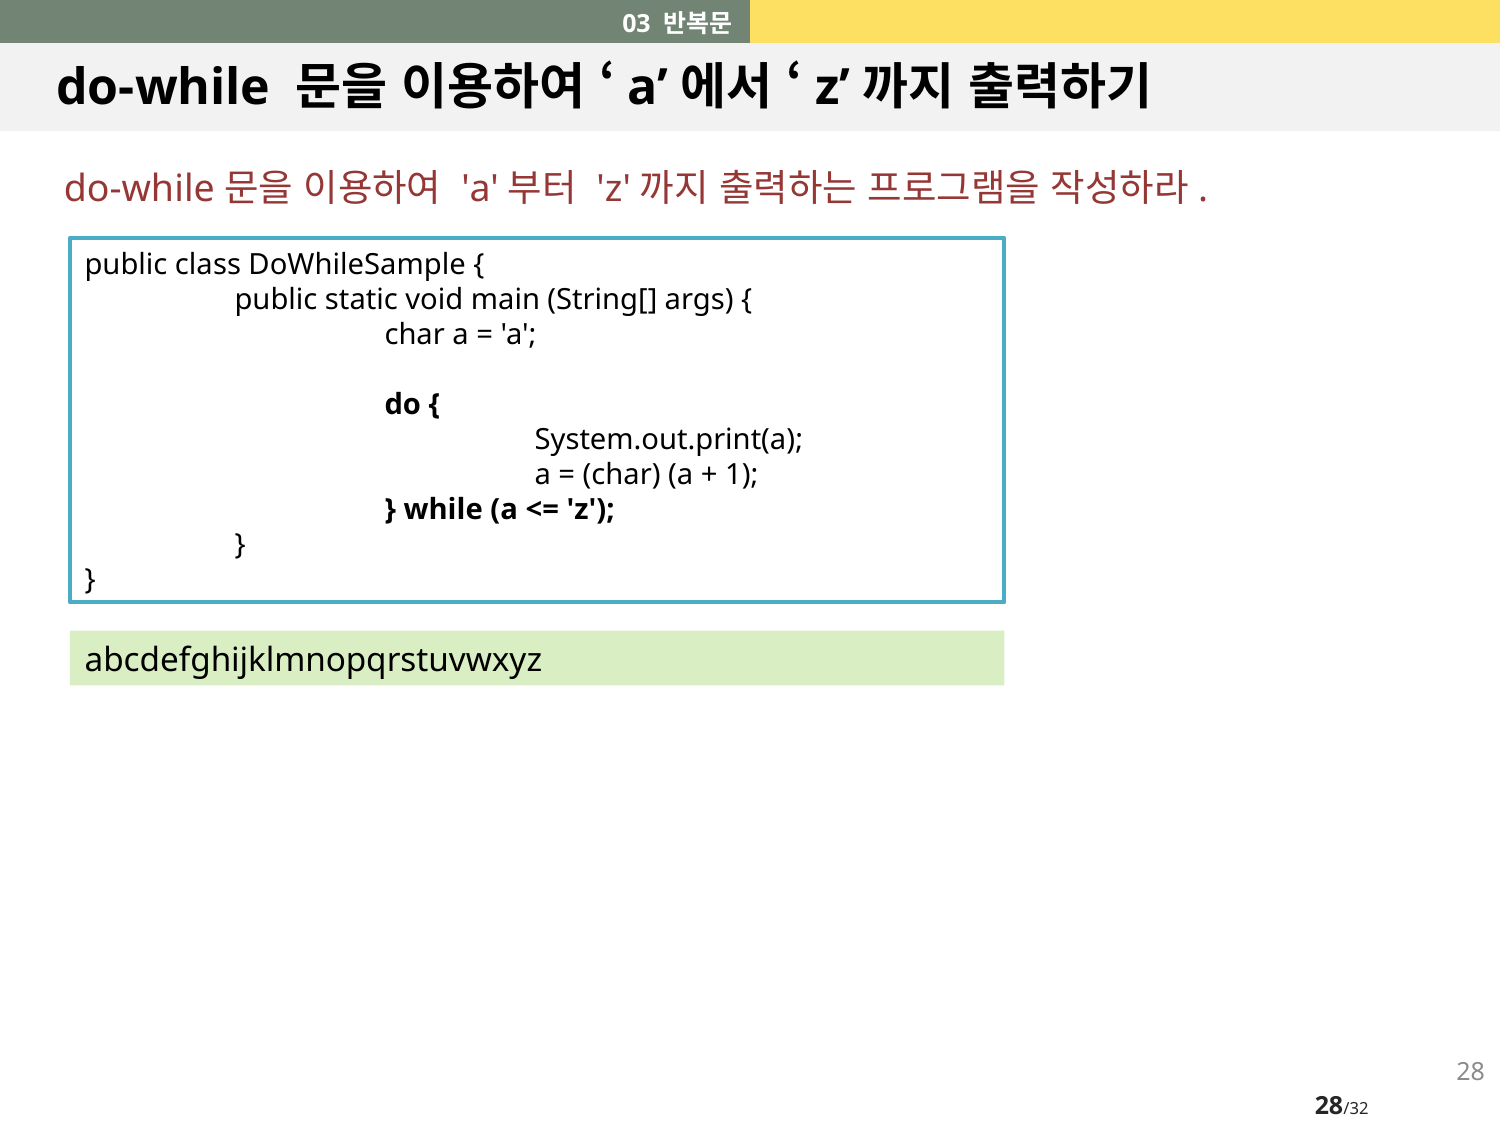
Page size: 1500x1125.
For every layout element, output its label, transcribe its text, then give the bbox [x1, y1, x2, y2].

text_box do-while문을 이용하여 'a'부터 'z'까지 출력하는 프로그램을 작성하라. [49, 156, 1332, 216]
list 03 반복문 [0, 0, 748, 43]
text_box abcdefghijklmnopqrstuvwxyz [69, 630, 1005, 686]
title do-while 문을 이용하여 ‘a’에서 ‘z’까지 출력하기 [41, 42, 1459, 128]
text_box public class DoWhileSample { public static void main (String[] args) { char a = 'a'; do { System.out.print(a); a = (char) (a + 1); } while (a <= 'z'); } } [68, 236, 1006, 604]
slide_number 28 [1149, 1042, 1500, 1103]
